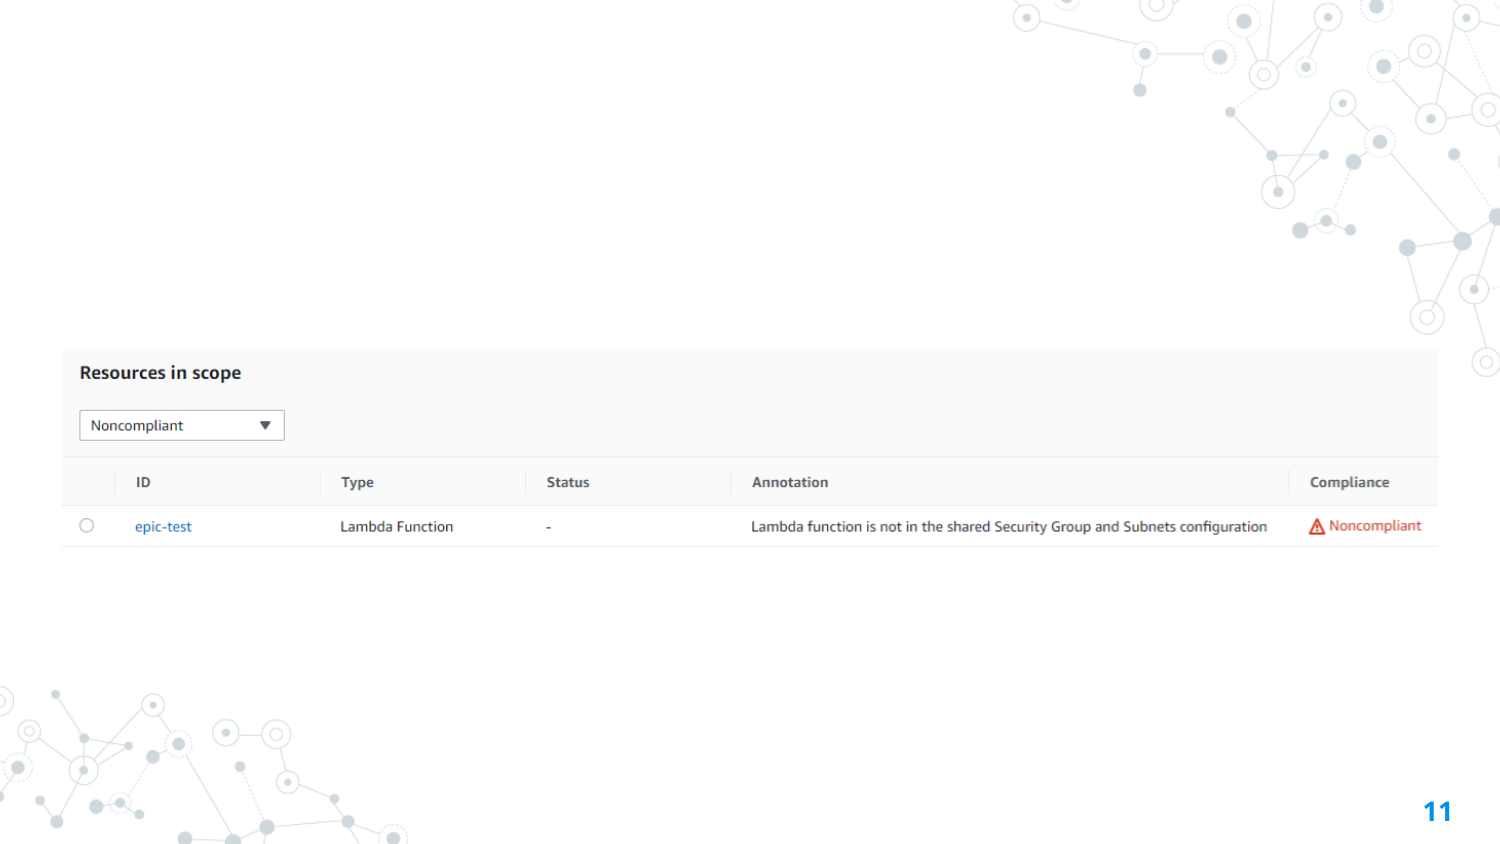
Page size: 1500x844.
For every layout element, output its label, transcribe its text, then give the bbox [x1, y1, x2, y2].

slide_number 11 [1378, 779, 1469, 844]
picture [0, 0, 1500, 844]
